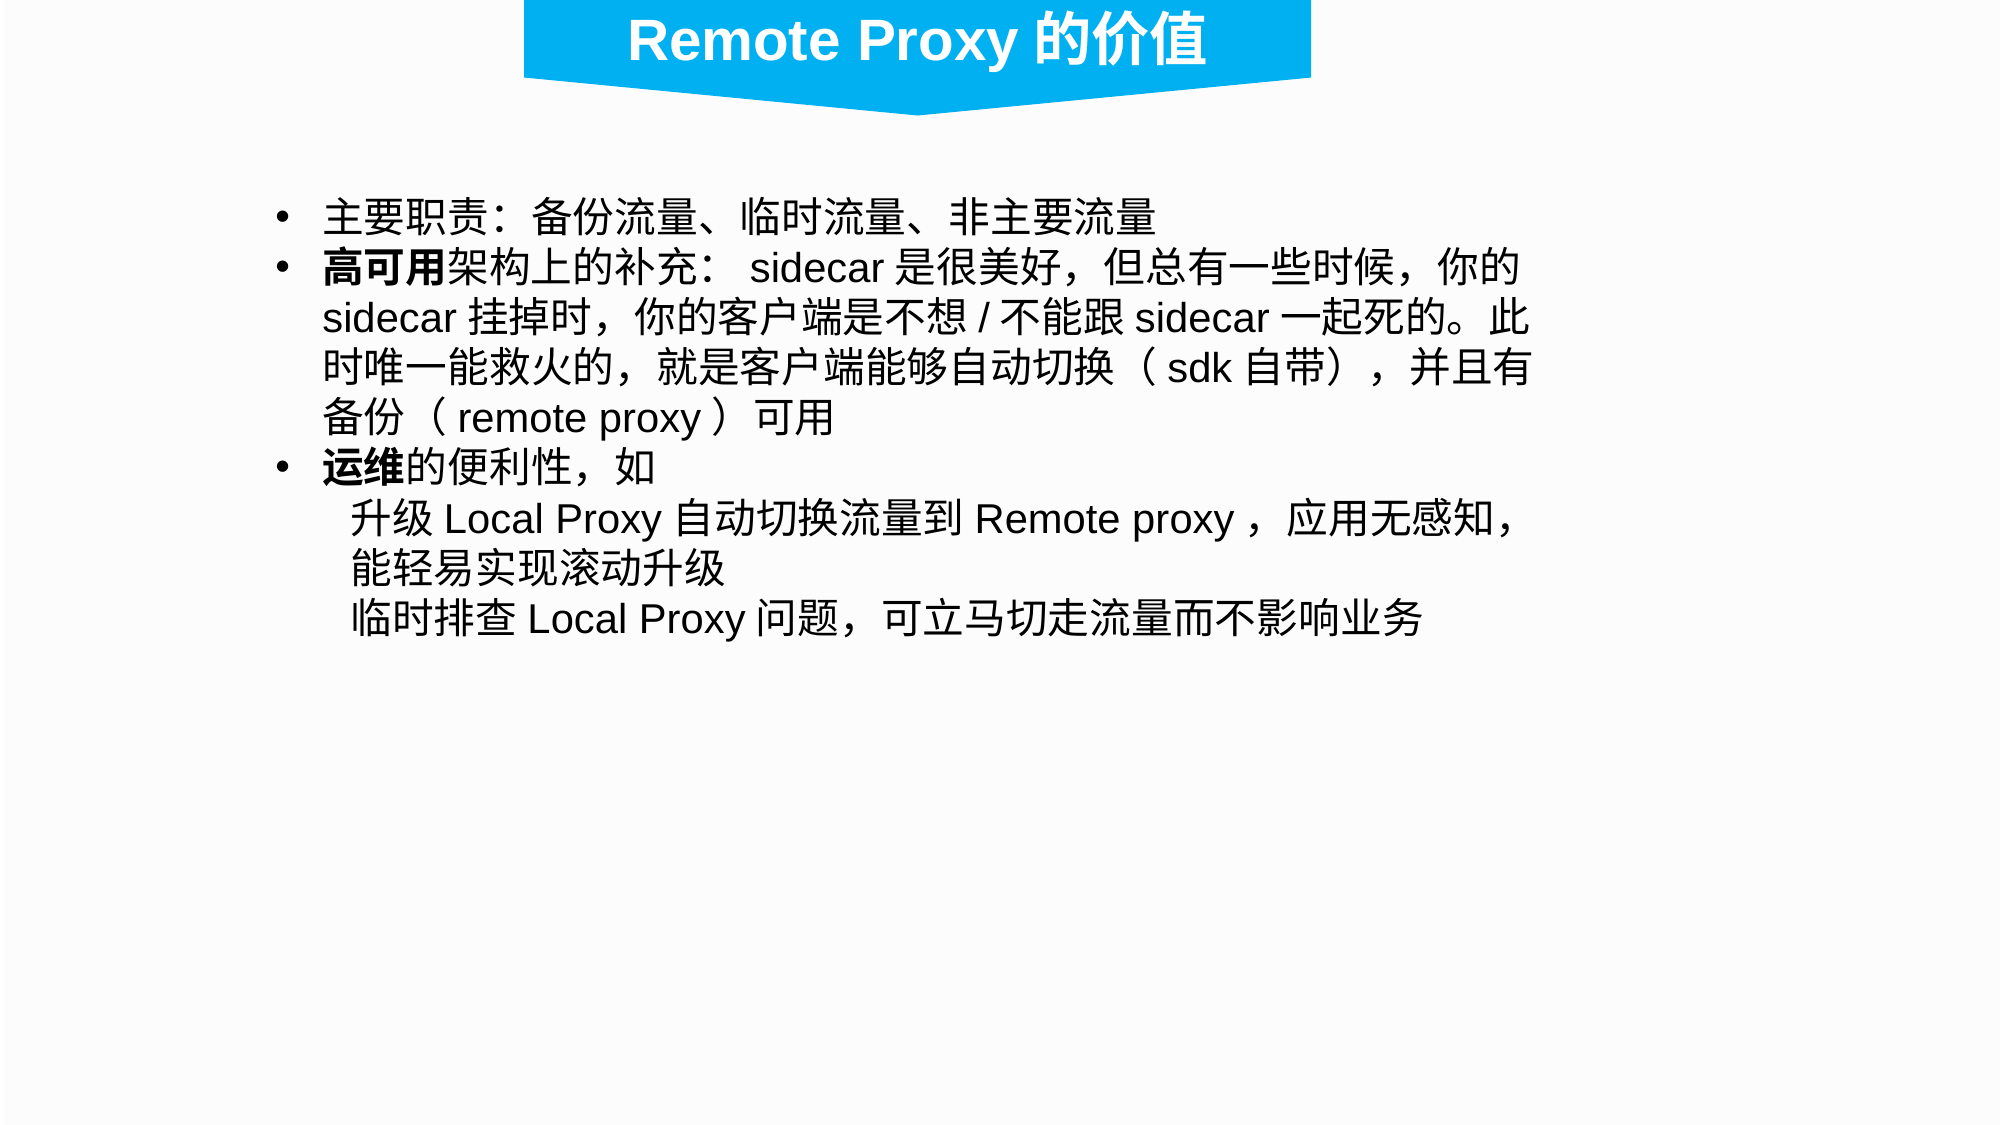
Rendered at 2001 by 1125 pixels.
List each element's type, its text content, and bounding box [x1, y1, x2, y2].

text_box 主要职责：备份流量、临时流量、非主要流量 高可用架构上的补充：sidecar是很美好，但总有一些时候，你的sidecar挂掉时，你的客户端是不想/不能跟sidecar一起死的。此时唯一能救火的，就是客户端能够自动切换（sdk自带），并且有备份（remote proxy）可用 运维的便利性，如 升级Local Proxy自动切换流量到Remote proxy，应用无感知，能轻易实现滚动升级 临时排查Local Proxy问题，可立马切走流量而不影响业务 [260, 183, 1582, 649]
text_box Remote Proxy的价值 [468, 0, 1368, 80]
text_box [538, 80, 1297, 117]
